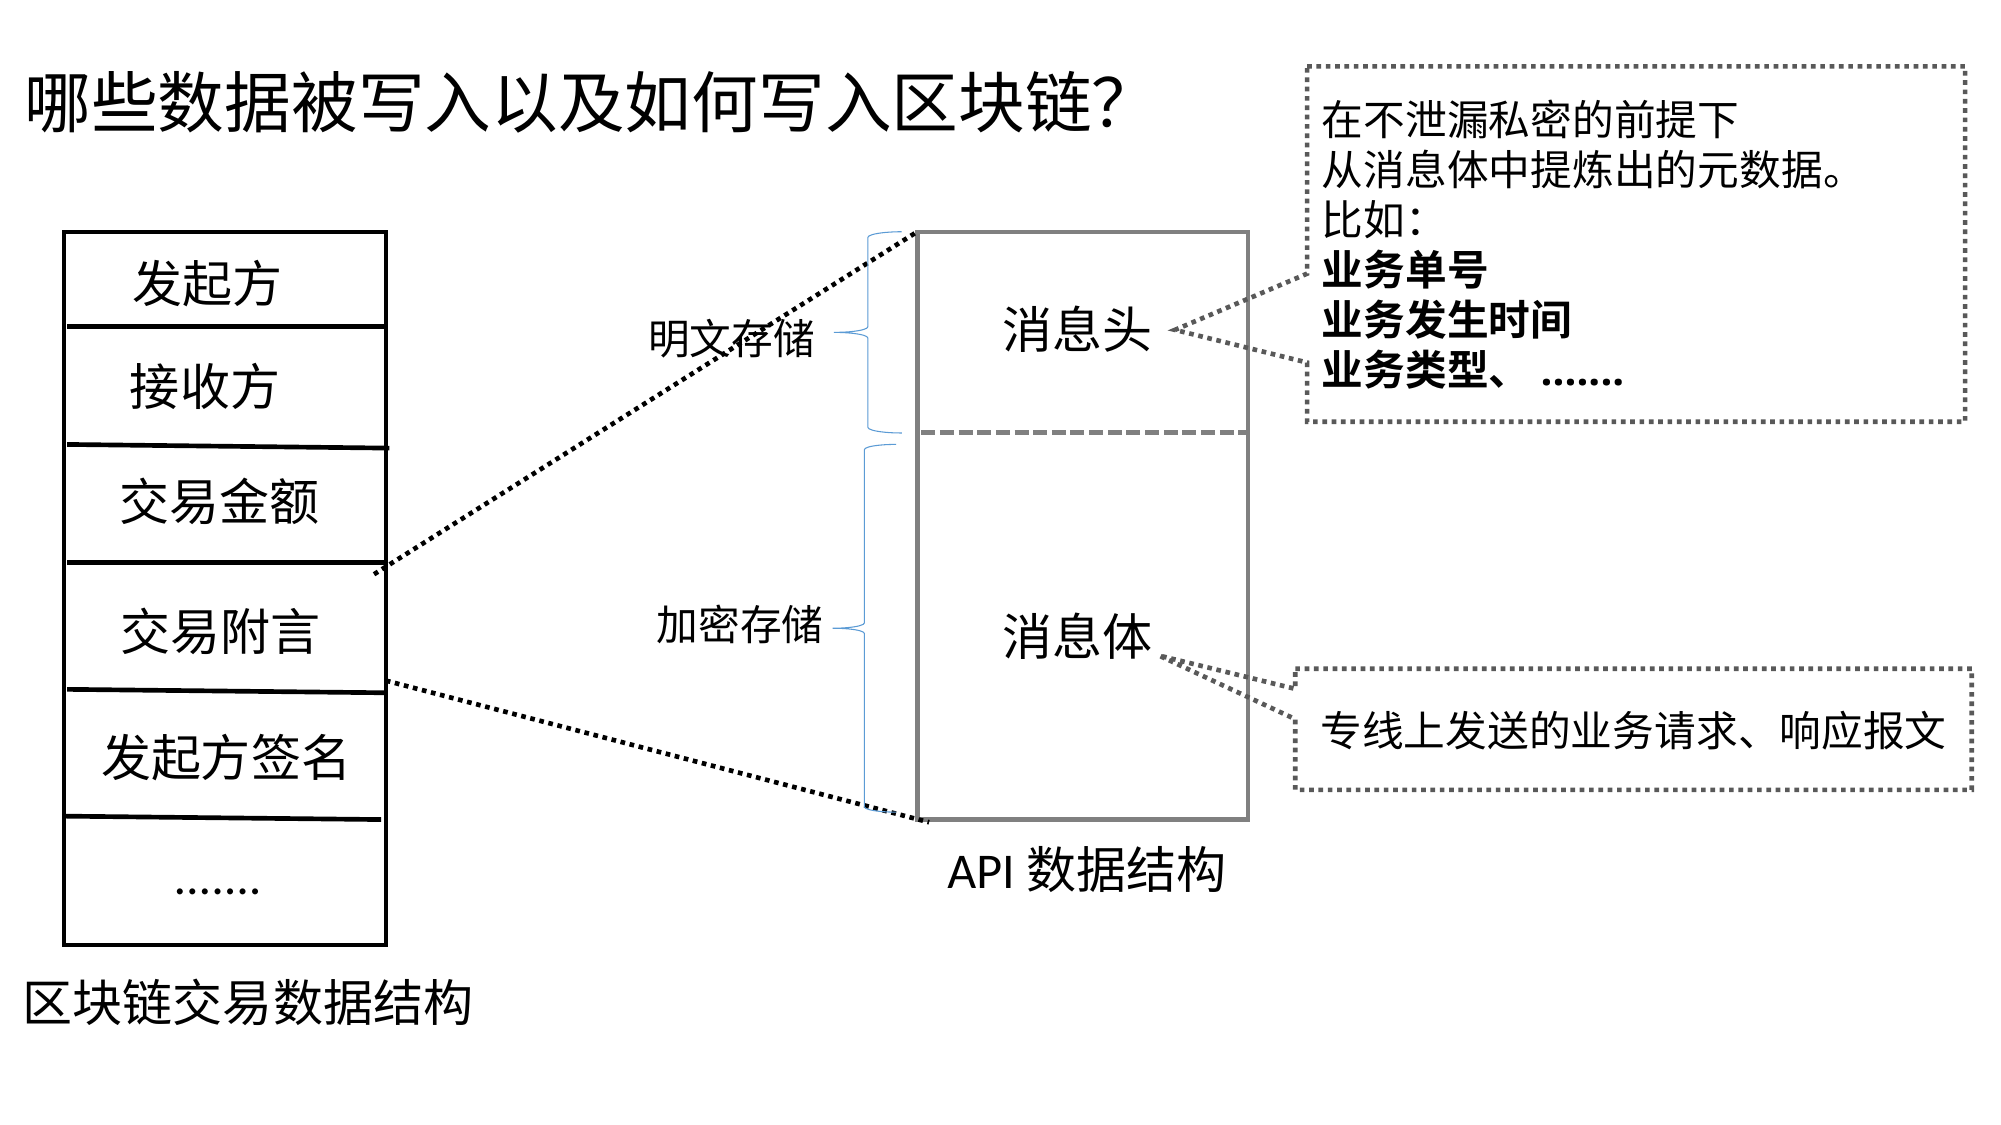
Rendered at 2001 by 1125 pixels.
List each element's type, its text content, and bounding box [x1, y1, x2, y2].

text_box 专线上发送的业务请求、响应报文 [1282, 667, 1973, 791]
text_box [503, 231, 918, 575]
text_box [8, 231, 503, 1039]
title 哪些数据被写入以及如何写入区块链？ [9, 9, 1207, 150]
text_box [633, 231, 902, 433]
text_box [503, 680, 930, 823]
text_box 在不泄漏私密的前提下 从消息体中提炼出的元数据。 比如： 业务单号 业务发生时间 业务类型、....... [1282, 65, 1967, 423]
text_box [892, 231, 1282, 907]
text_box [641, 444, 897, 813]
